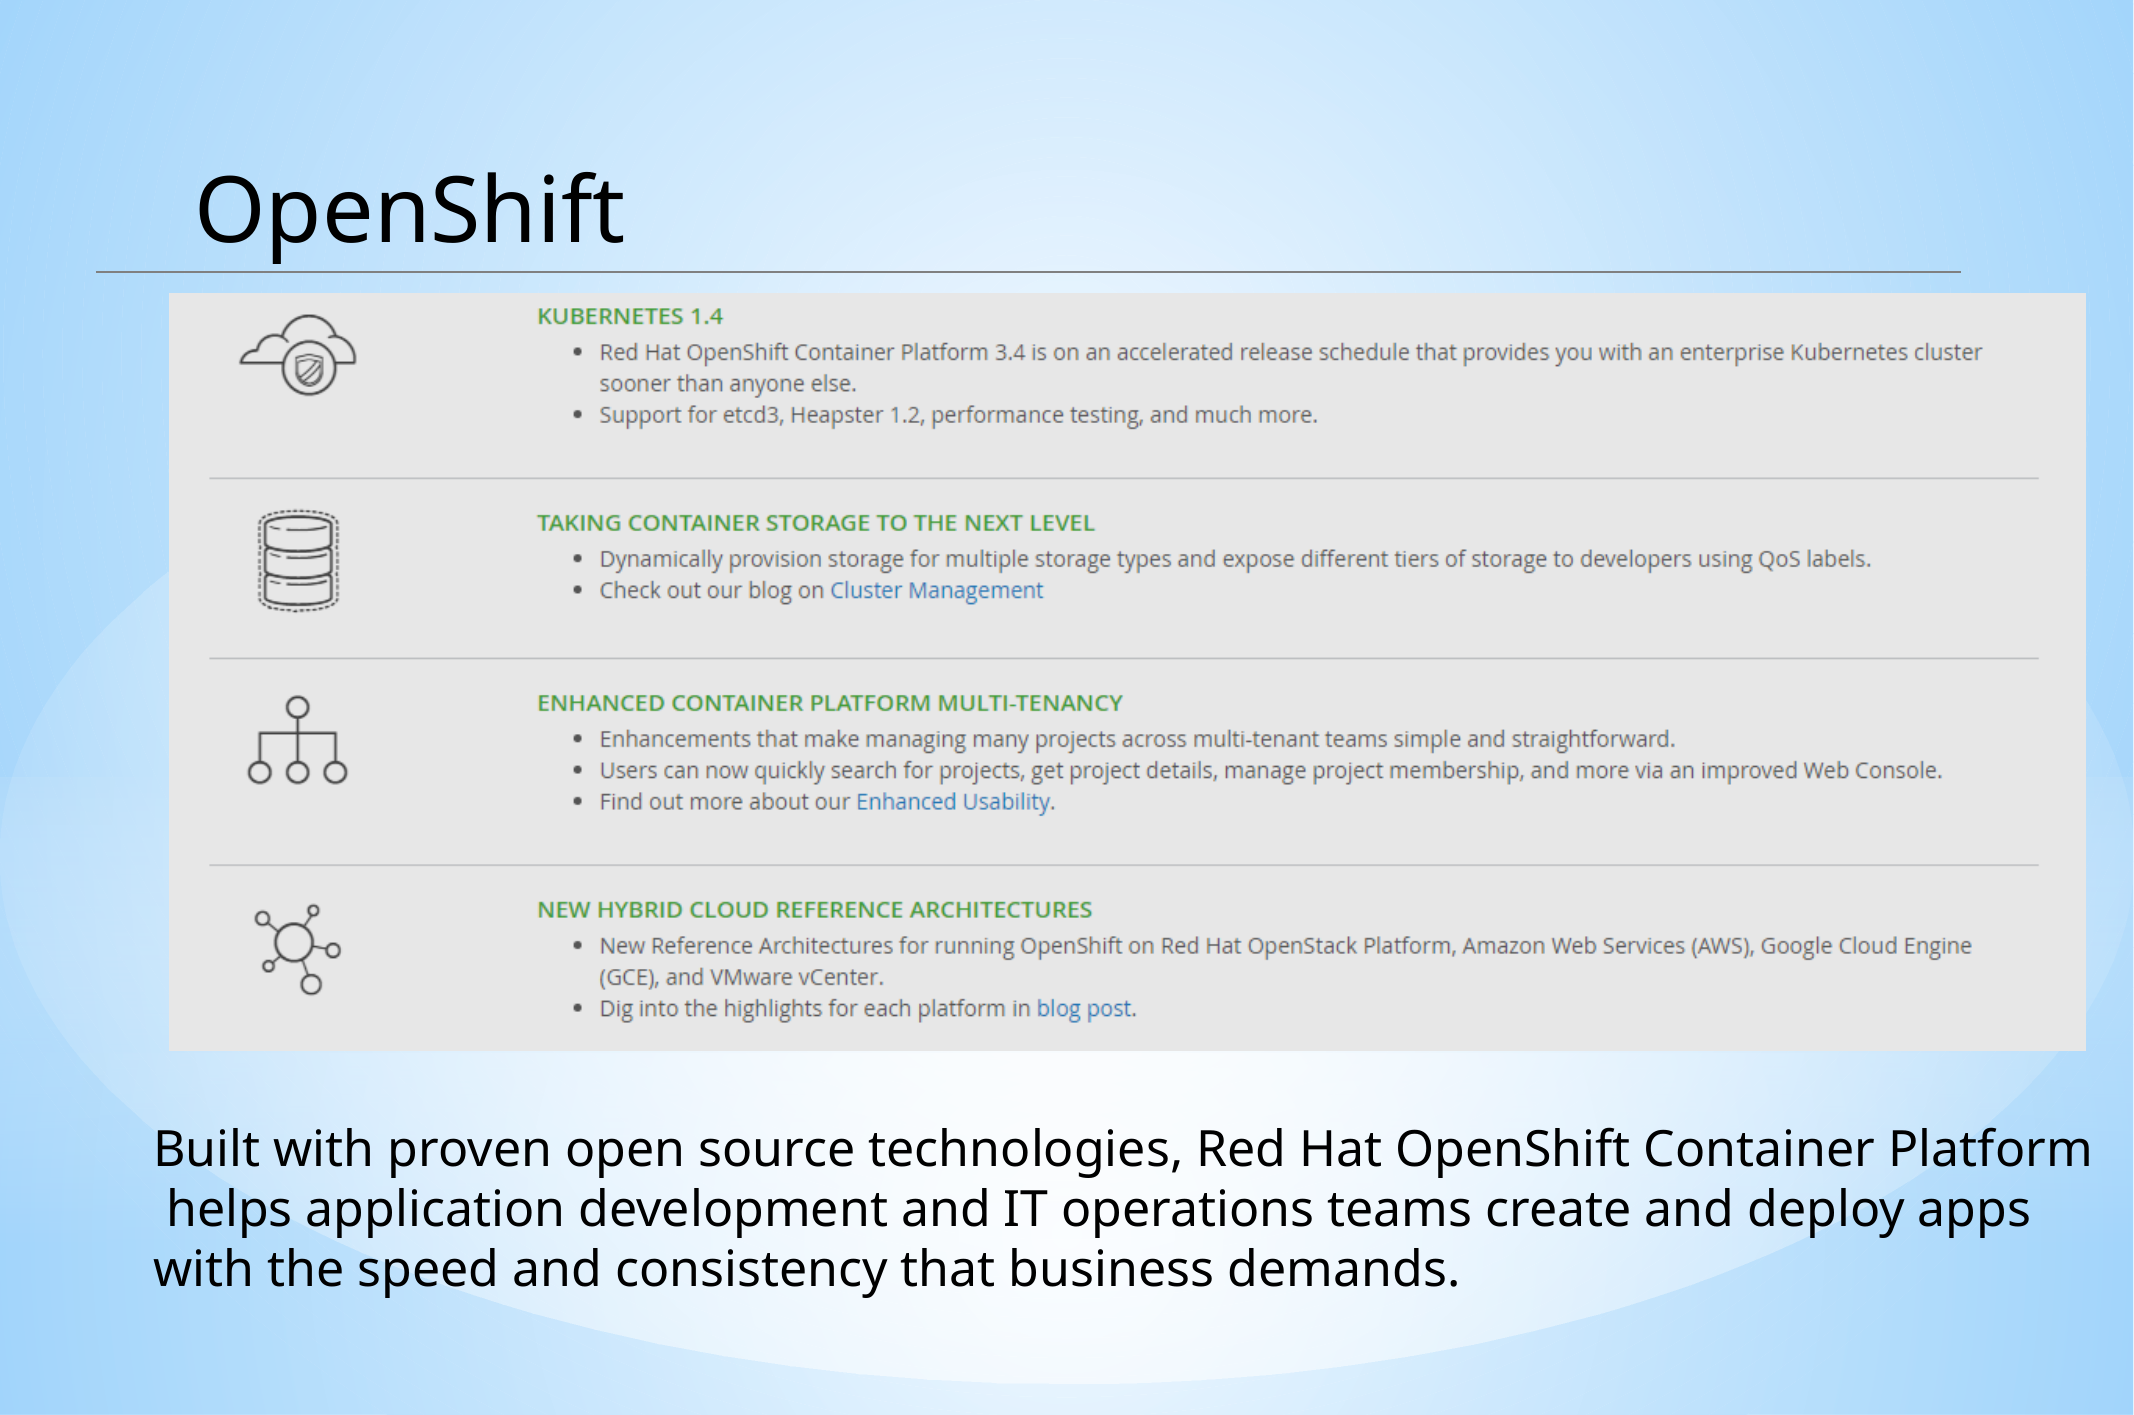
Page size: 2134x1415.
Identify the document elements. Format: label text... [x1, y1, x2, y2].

text_box OpenShift [174, 140, 2134, 271]
text_box Built with proven open source technologies, Red Hat OpenShift Container Platform helps application development and IT operations teams create and deploy apps with the speed and consistency that business demands. [138, 1108, 2109, 1304]
picture [169, 293, 2086, 1051]
